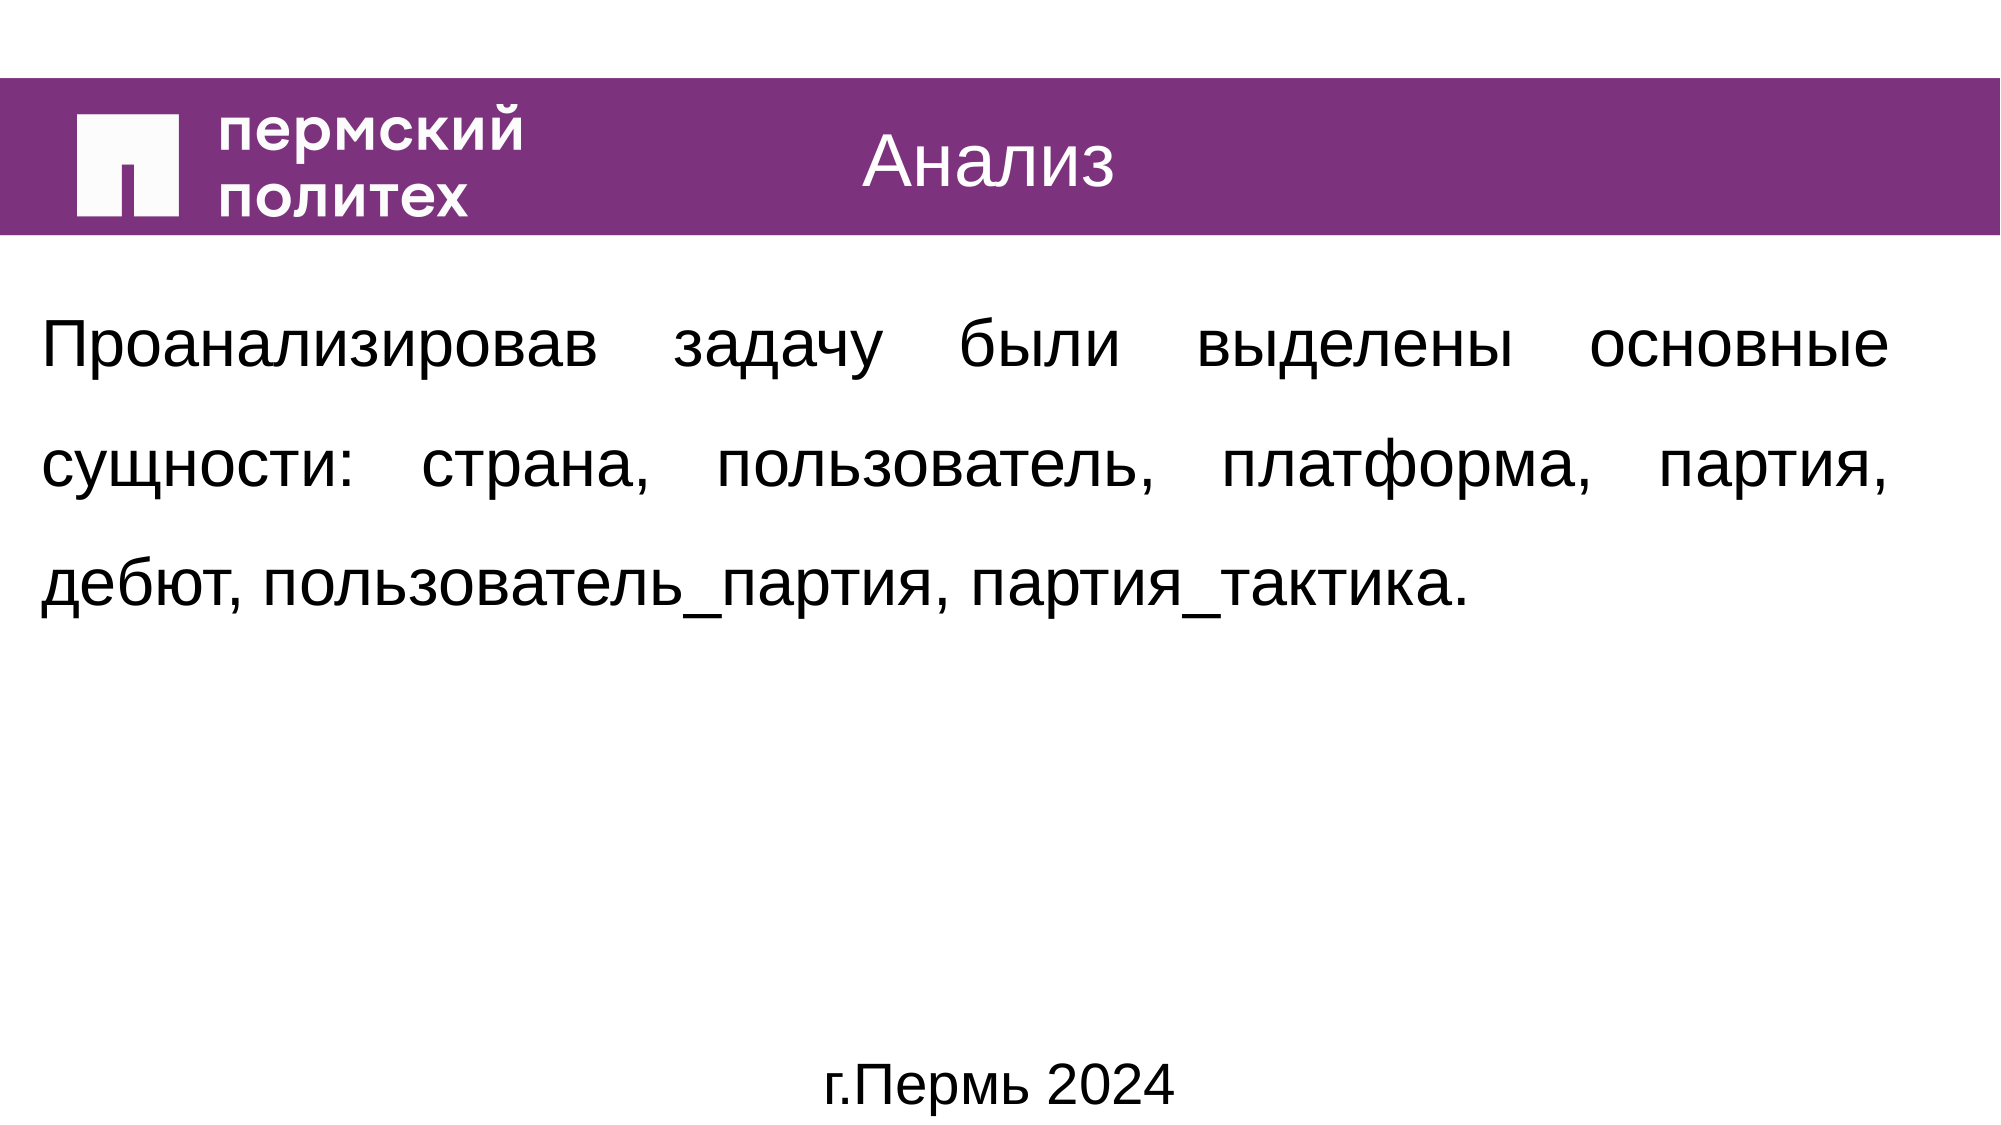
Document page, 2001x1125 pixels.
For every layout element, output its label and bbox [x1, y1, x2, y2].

list [0, 0, 2000, 1125]
picture [77, 104, 521, 217]
